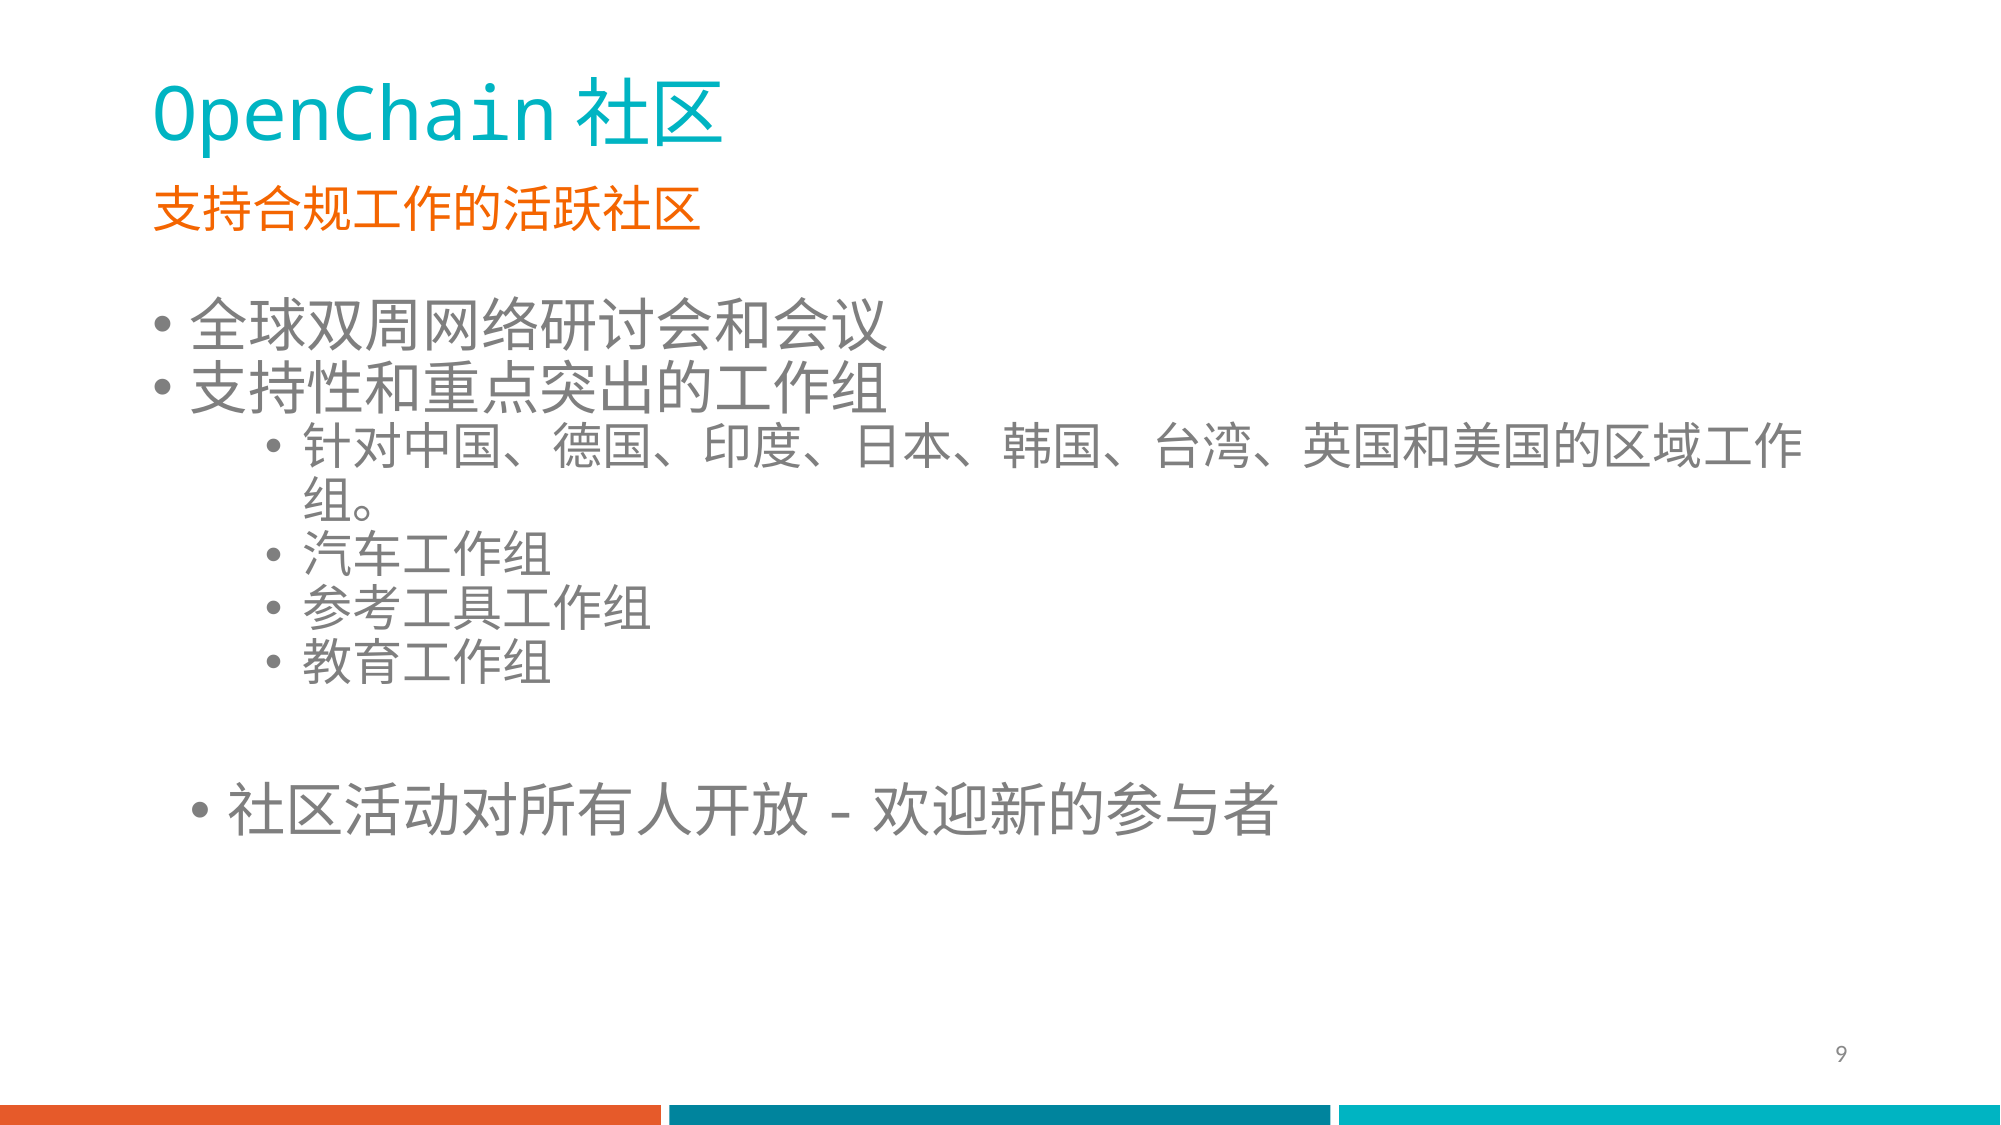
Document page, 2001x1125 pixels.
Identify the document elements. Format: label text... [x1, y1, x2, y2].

slide_number 9 [1648, 1022, 1863, 1083]
title OpenChain社区 [137, 59, 1863, 155]
list 全球双周网络研讨会和会议 支持性和重点突出的工作组 针对中国、德国、印度、日本、韩国、台湾、英国和美国的区域工作组。 汽车工作组 参考工具工作组 教育工作组 社区活动对所有人开放-欢迎新的参与者 [137, 288, 1863, 917]
text_box 支持合规工作的活跃社区 [137, 155, 1863, 268]
